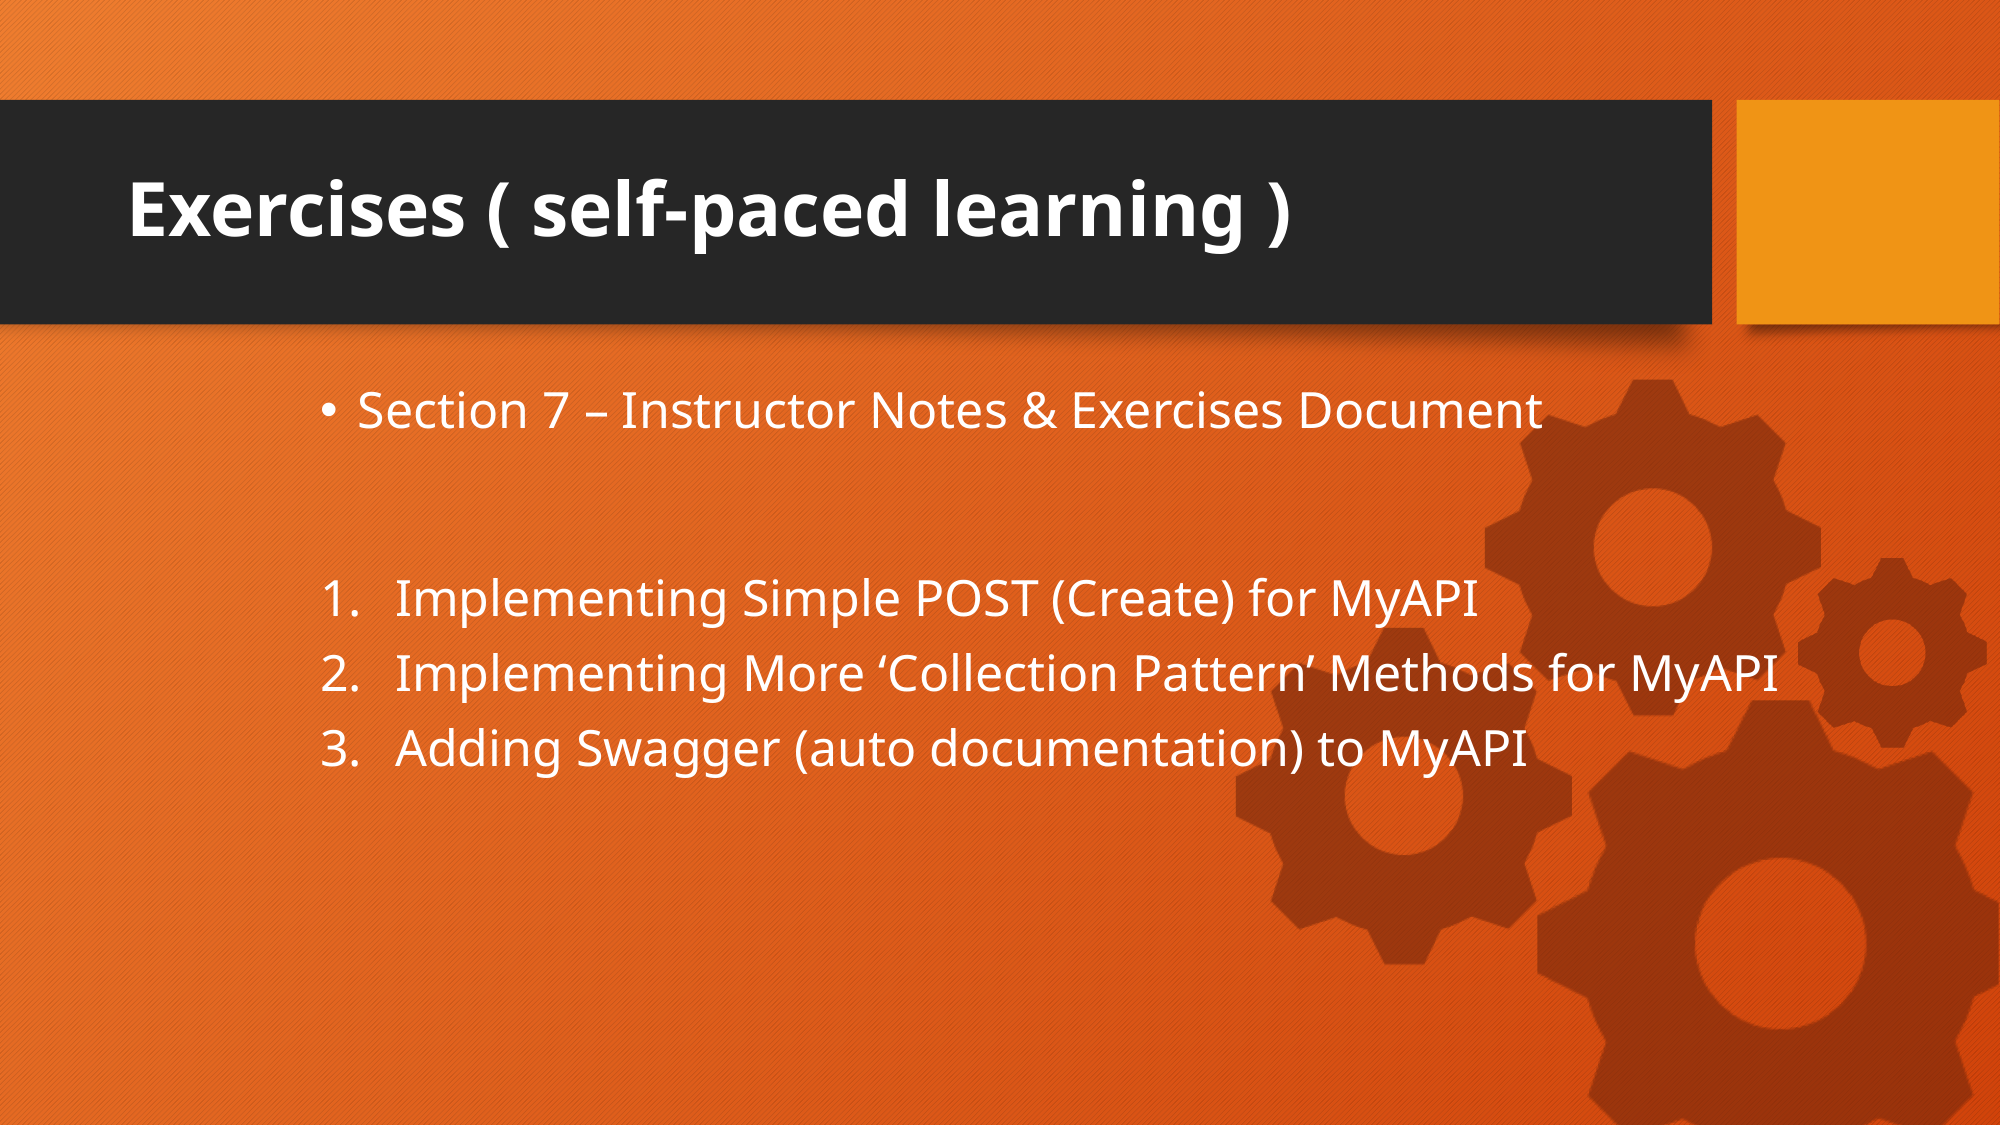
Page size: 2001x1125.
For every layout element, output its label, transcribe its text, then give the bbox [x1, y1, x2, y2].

title Exercises ( self-paced learning ) [111, 123, 1689, 301]
list Implementing Simple POST (Create) for MyAPI Implementing More ‘Collection Pattern’ Methods for MyAPI Adding Swagger (auto documentation) to MyAPI [305, 499, 1821, 1002]
picture [0, 311, 2001, 1125]
list Section 7 – Instructor Notes & Exercises Document [305, 344, 1865, 480]
